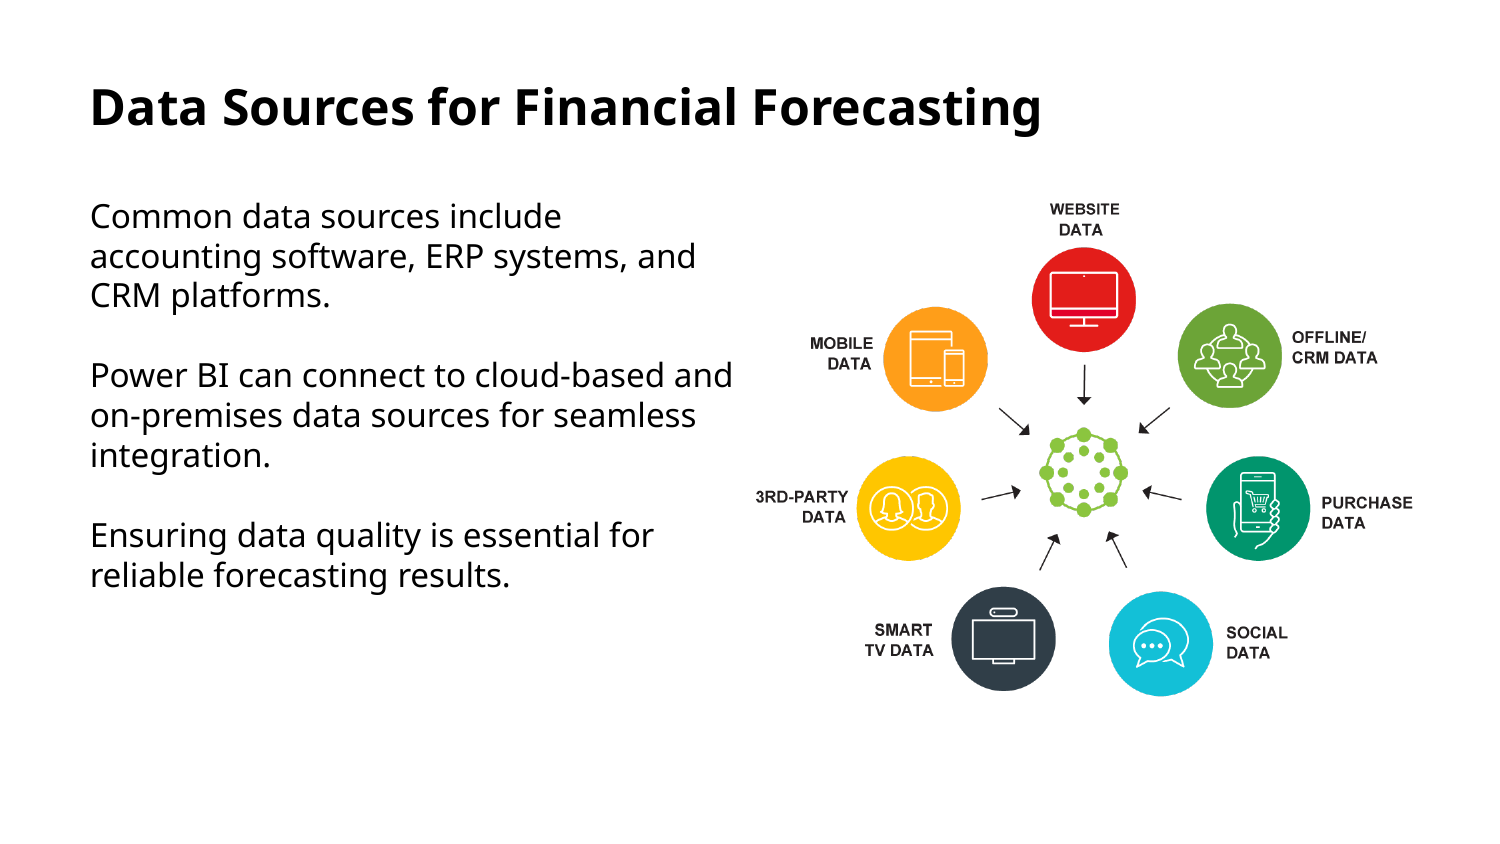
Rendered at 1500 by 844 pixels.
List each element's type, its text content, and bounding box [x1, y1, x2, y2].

text_box Common data sources include accounting software, ERP systems, and CRM platforms. Power BI can connect to cloud-based and on-premises data sources for seamless integration. Ensuring data quality is essential for reliable forecasting results. [74, 187, 749, 713]
picture [749, 187, 1425, 713]
text_box Data Sources for Financial Forecasting [74, 37, 1425, 173]
